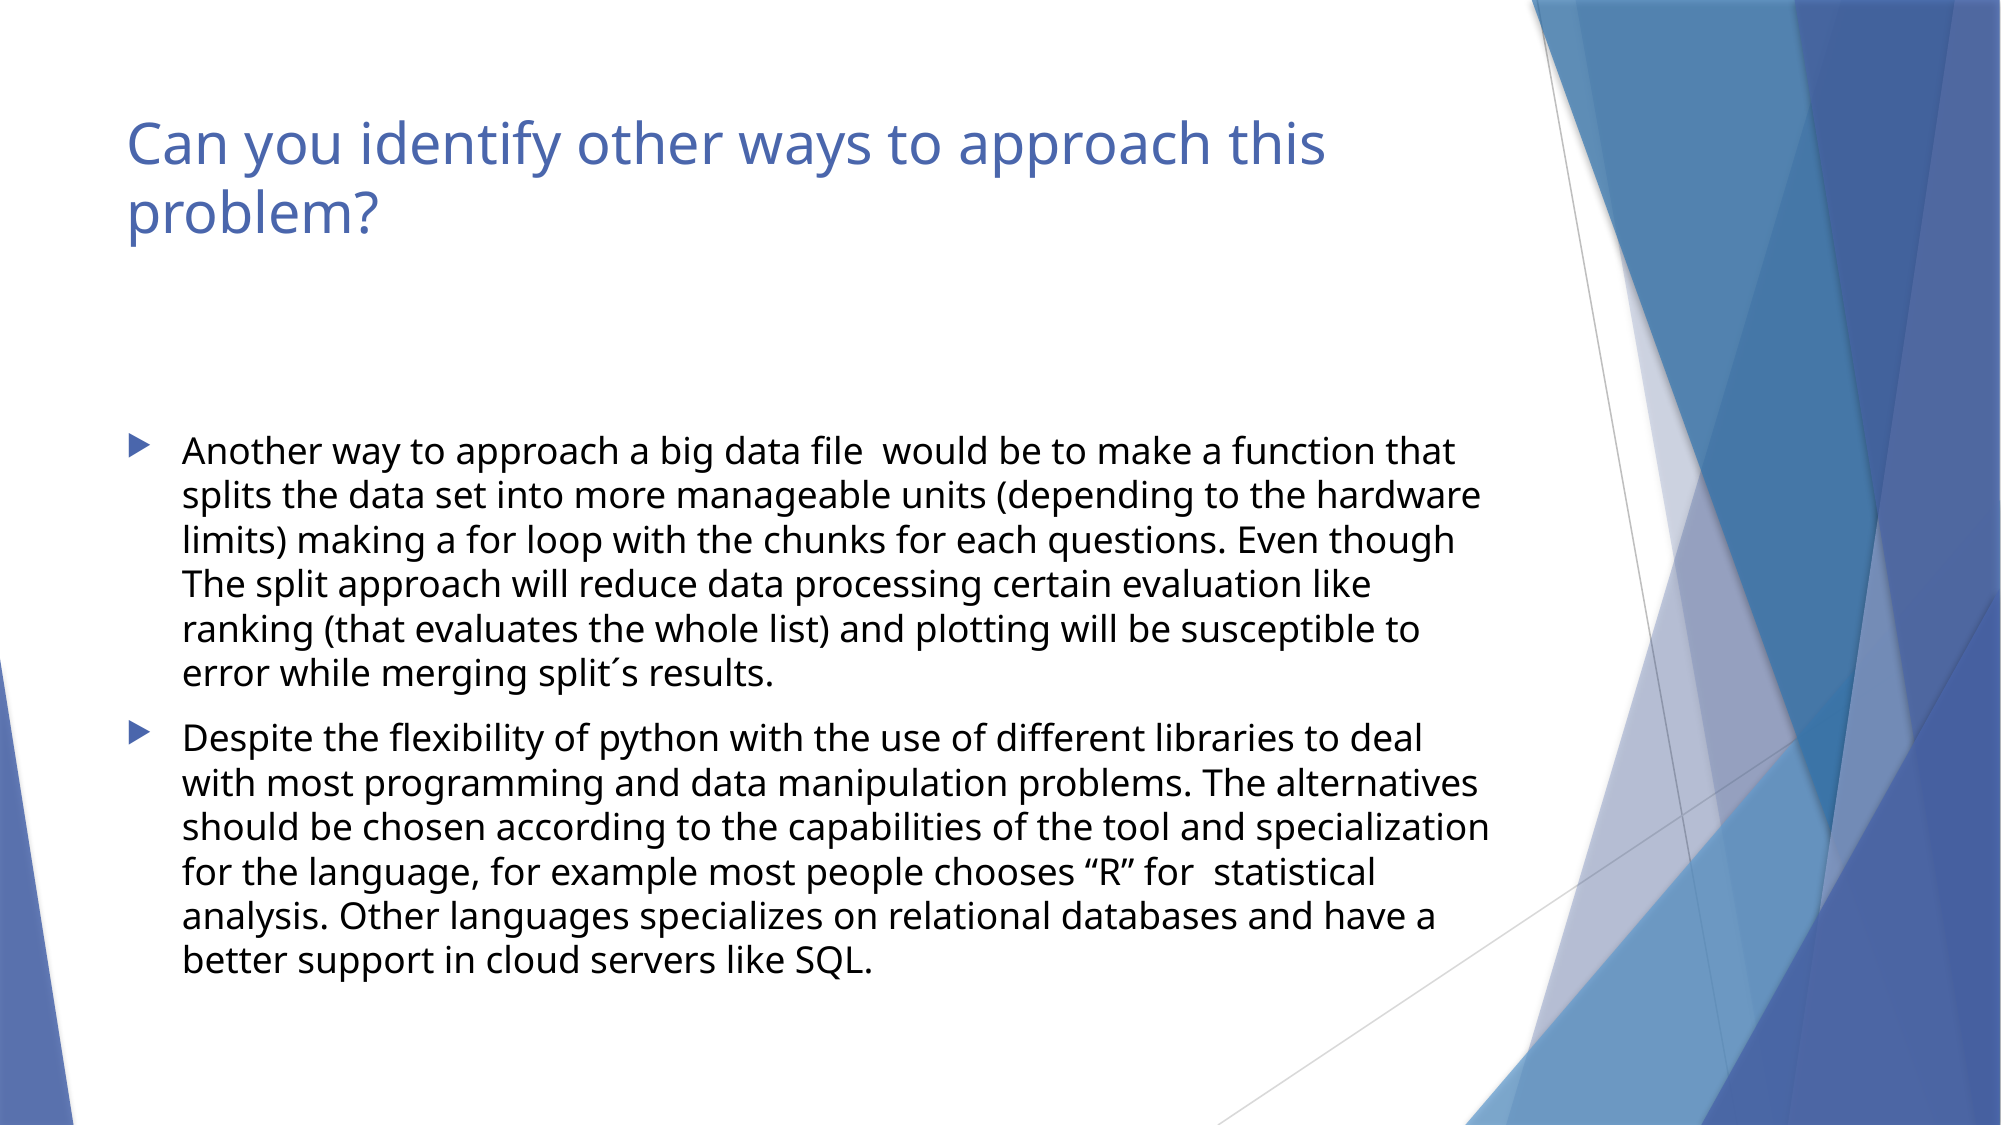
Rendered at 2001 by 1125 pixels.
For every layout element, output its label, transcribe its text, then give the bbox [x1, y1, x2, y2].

title Can you identify other ways to approach this problem? [111, 99, 1522, 317]
list Another way to approach a big data file would be to make a function that splits the data set into more manageable units (depending to the hardware limits) making a for loop with the chunks for each questions. Even though The split approach will reduce data processing certain evaluation like ranking (that evaluates the whole list) and plotting will be susceptible to error while merging split´s results. Despite the flexibility of python with the use of different libraries to deal with most programming and data manipulation problems. The alternatives should be chosen according to the capabilities of the tool and specialization for the language, for example most people chooses “R” for statistical analysis. Other languages specializes on relational databases and have a better support in cloud servers like SQL. [111, 354, 1522, 992]
